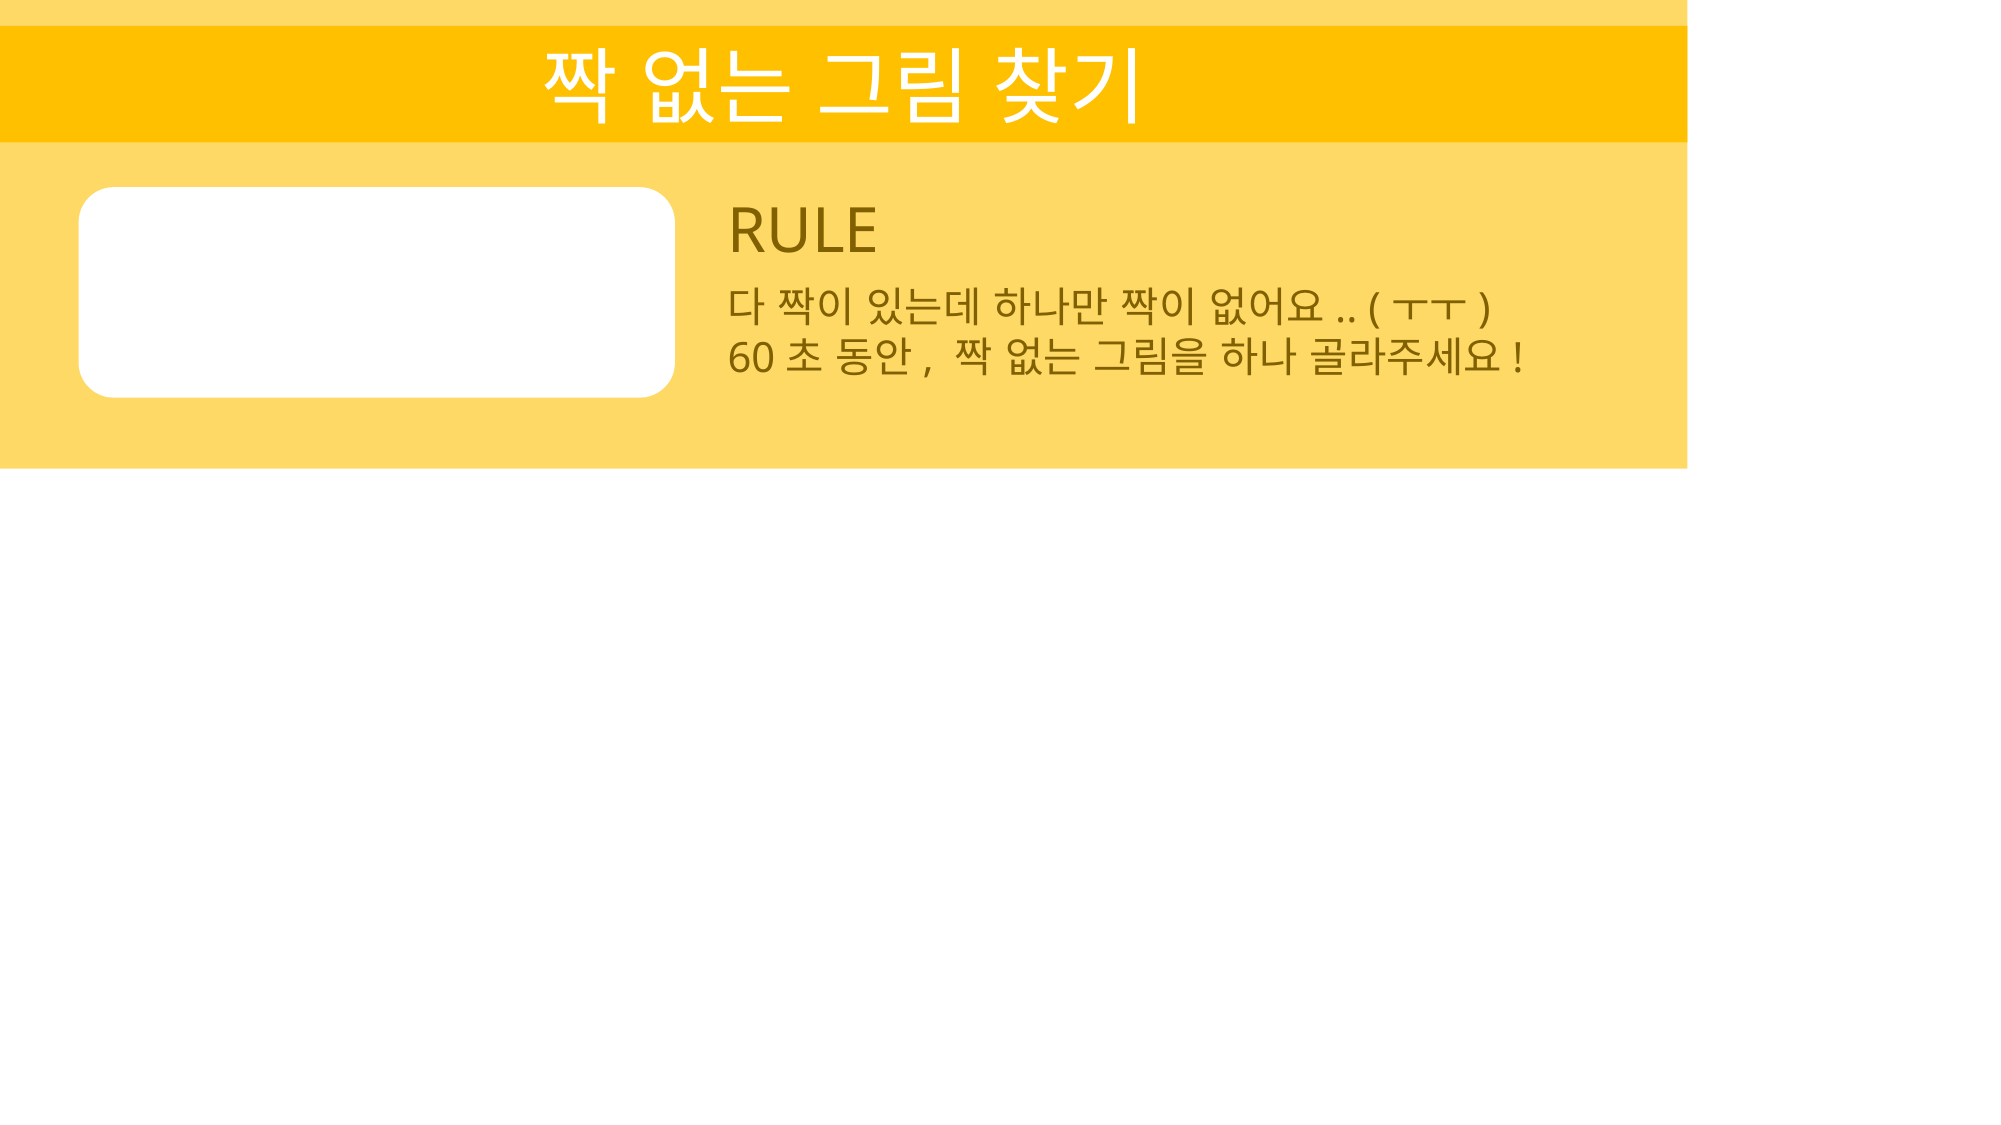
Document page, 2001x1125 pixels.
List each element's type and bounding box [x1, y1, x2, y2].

text_box [0, 0, 1688, 469]
